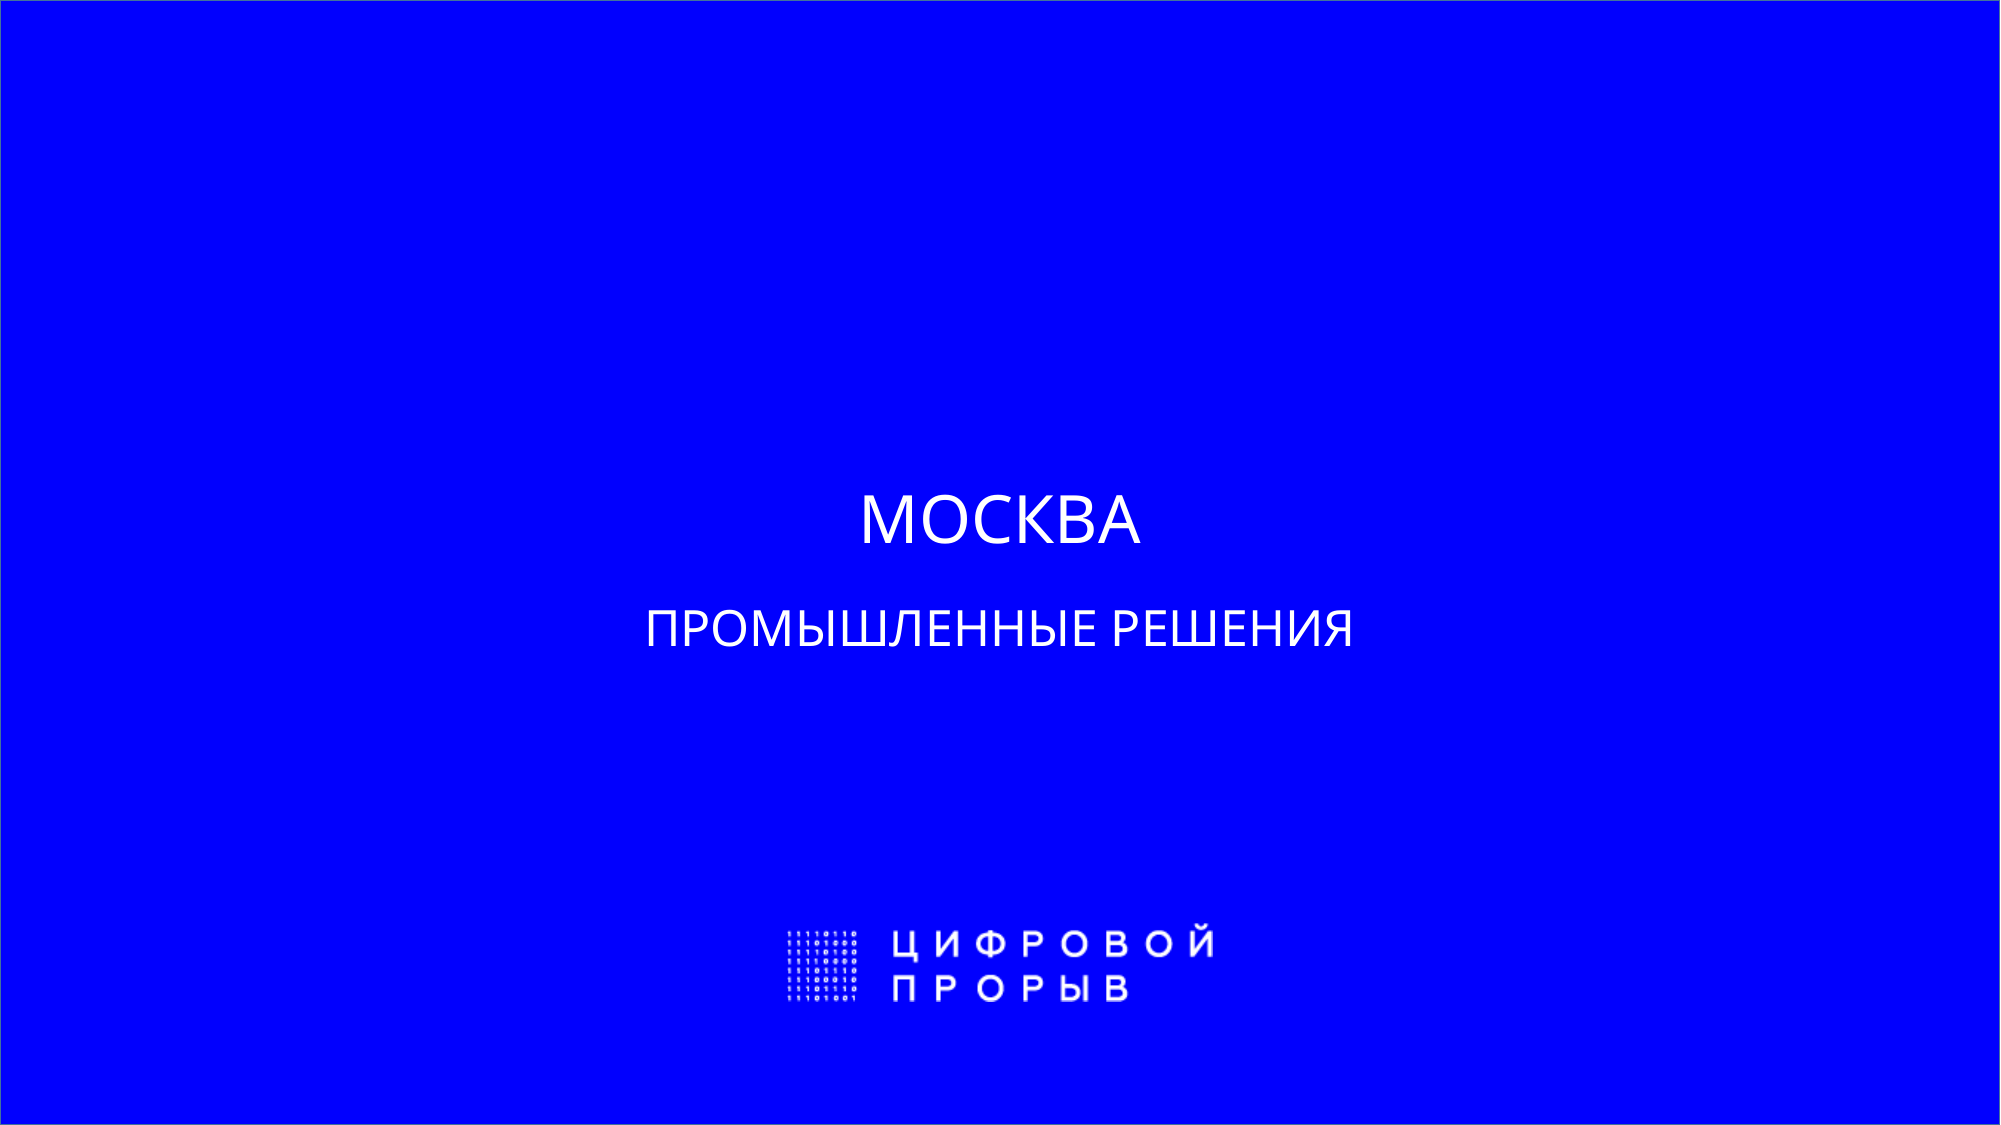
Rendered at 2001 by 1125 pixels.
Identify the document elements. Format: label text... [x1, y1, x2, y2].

title МОСКВА ПРОМЫШЛЕННЫЕ РЕШЕНИЯ [249, 461, 1750, 664]
picture [787, 923, 1213, 1002]
text_box [0, 0, 2000, 1125]
